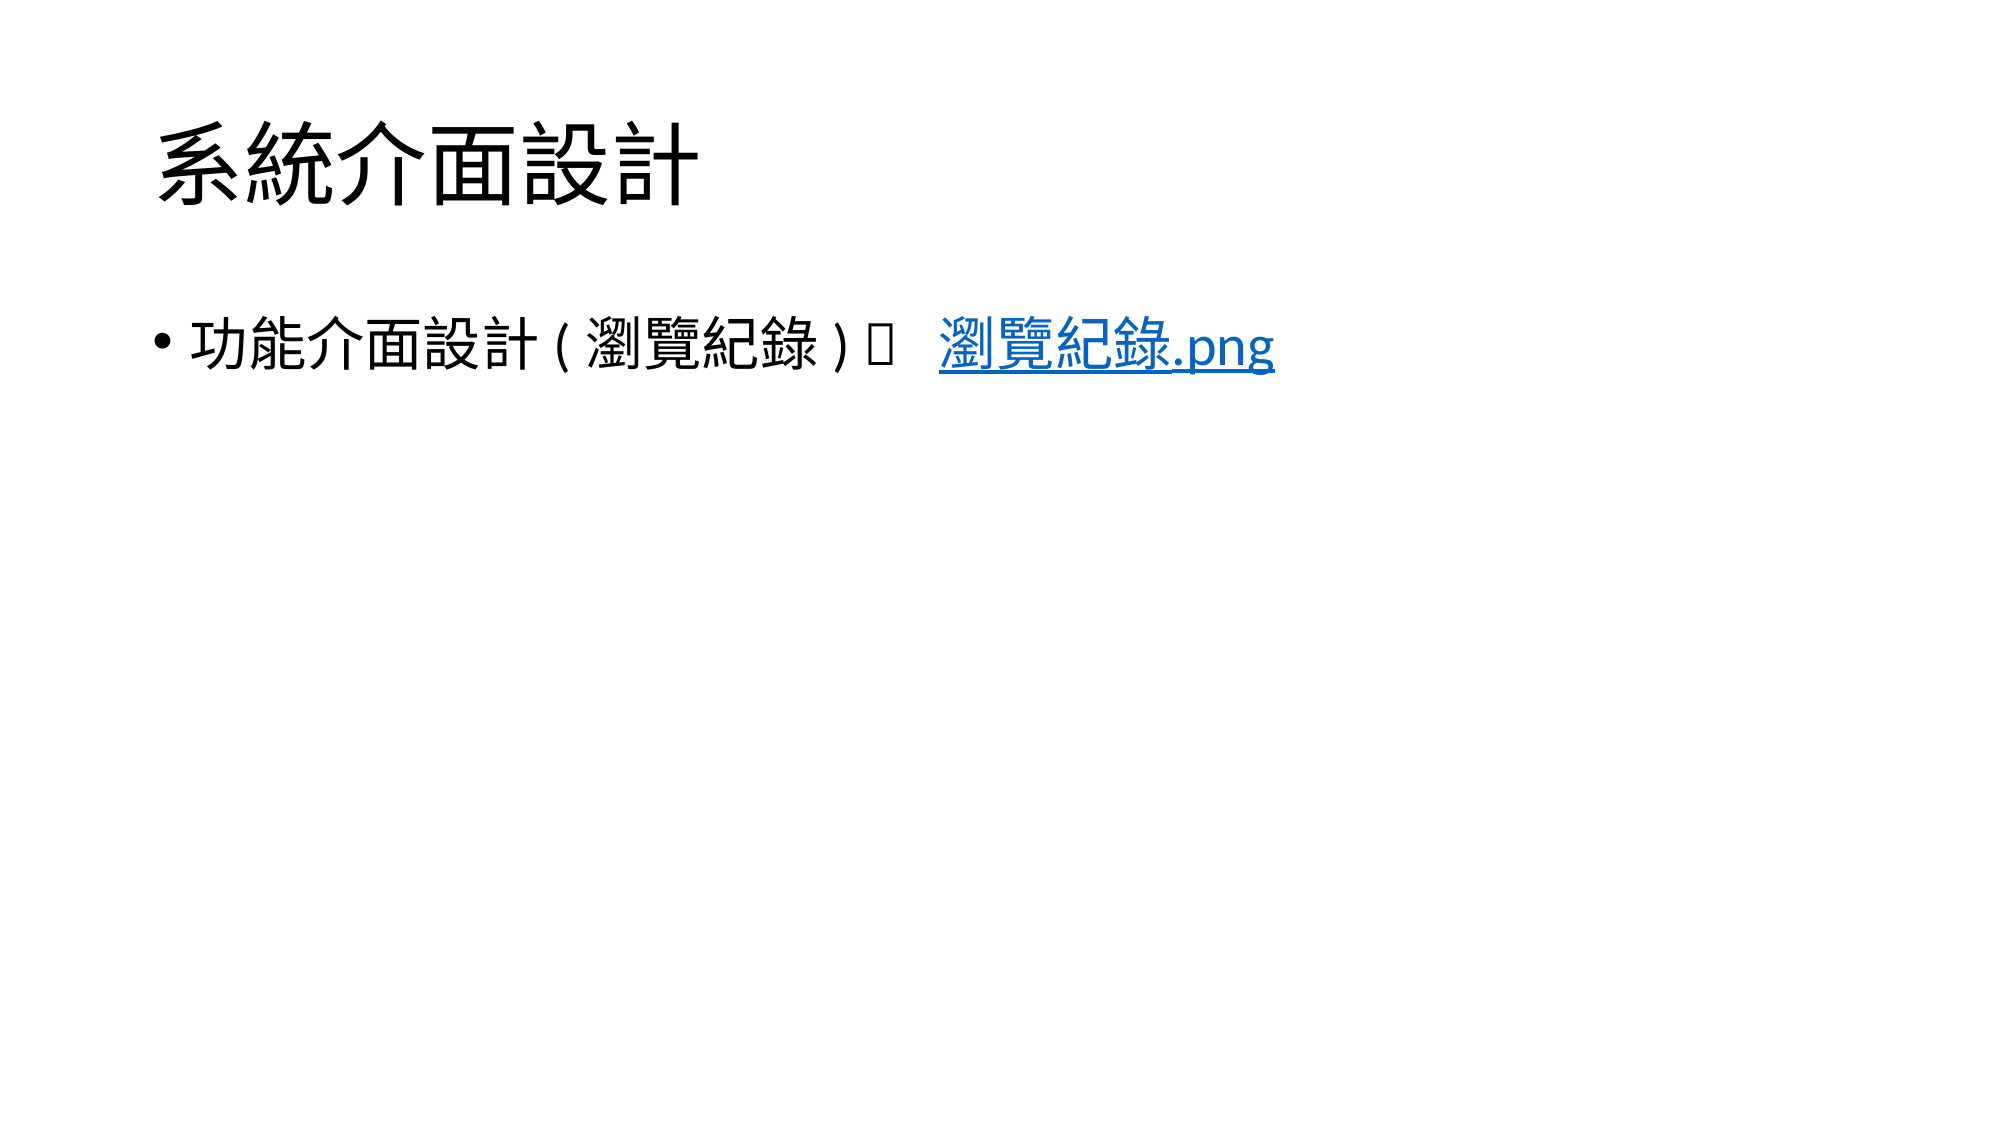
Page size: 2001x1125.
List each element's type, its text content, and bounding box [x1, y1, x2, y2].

title 系統介面設計 [137, 59, 1863, 278]
list 功能介面設計(瀏覽紀錄)  瀏覽紀錄.png [137, 299, 1863, 1014]
